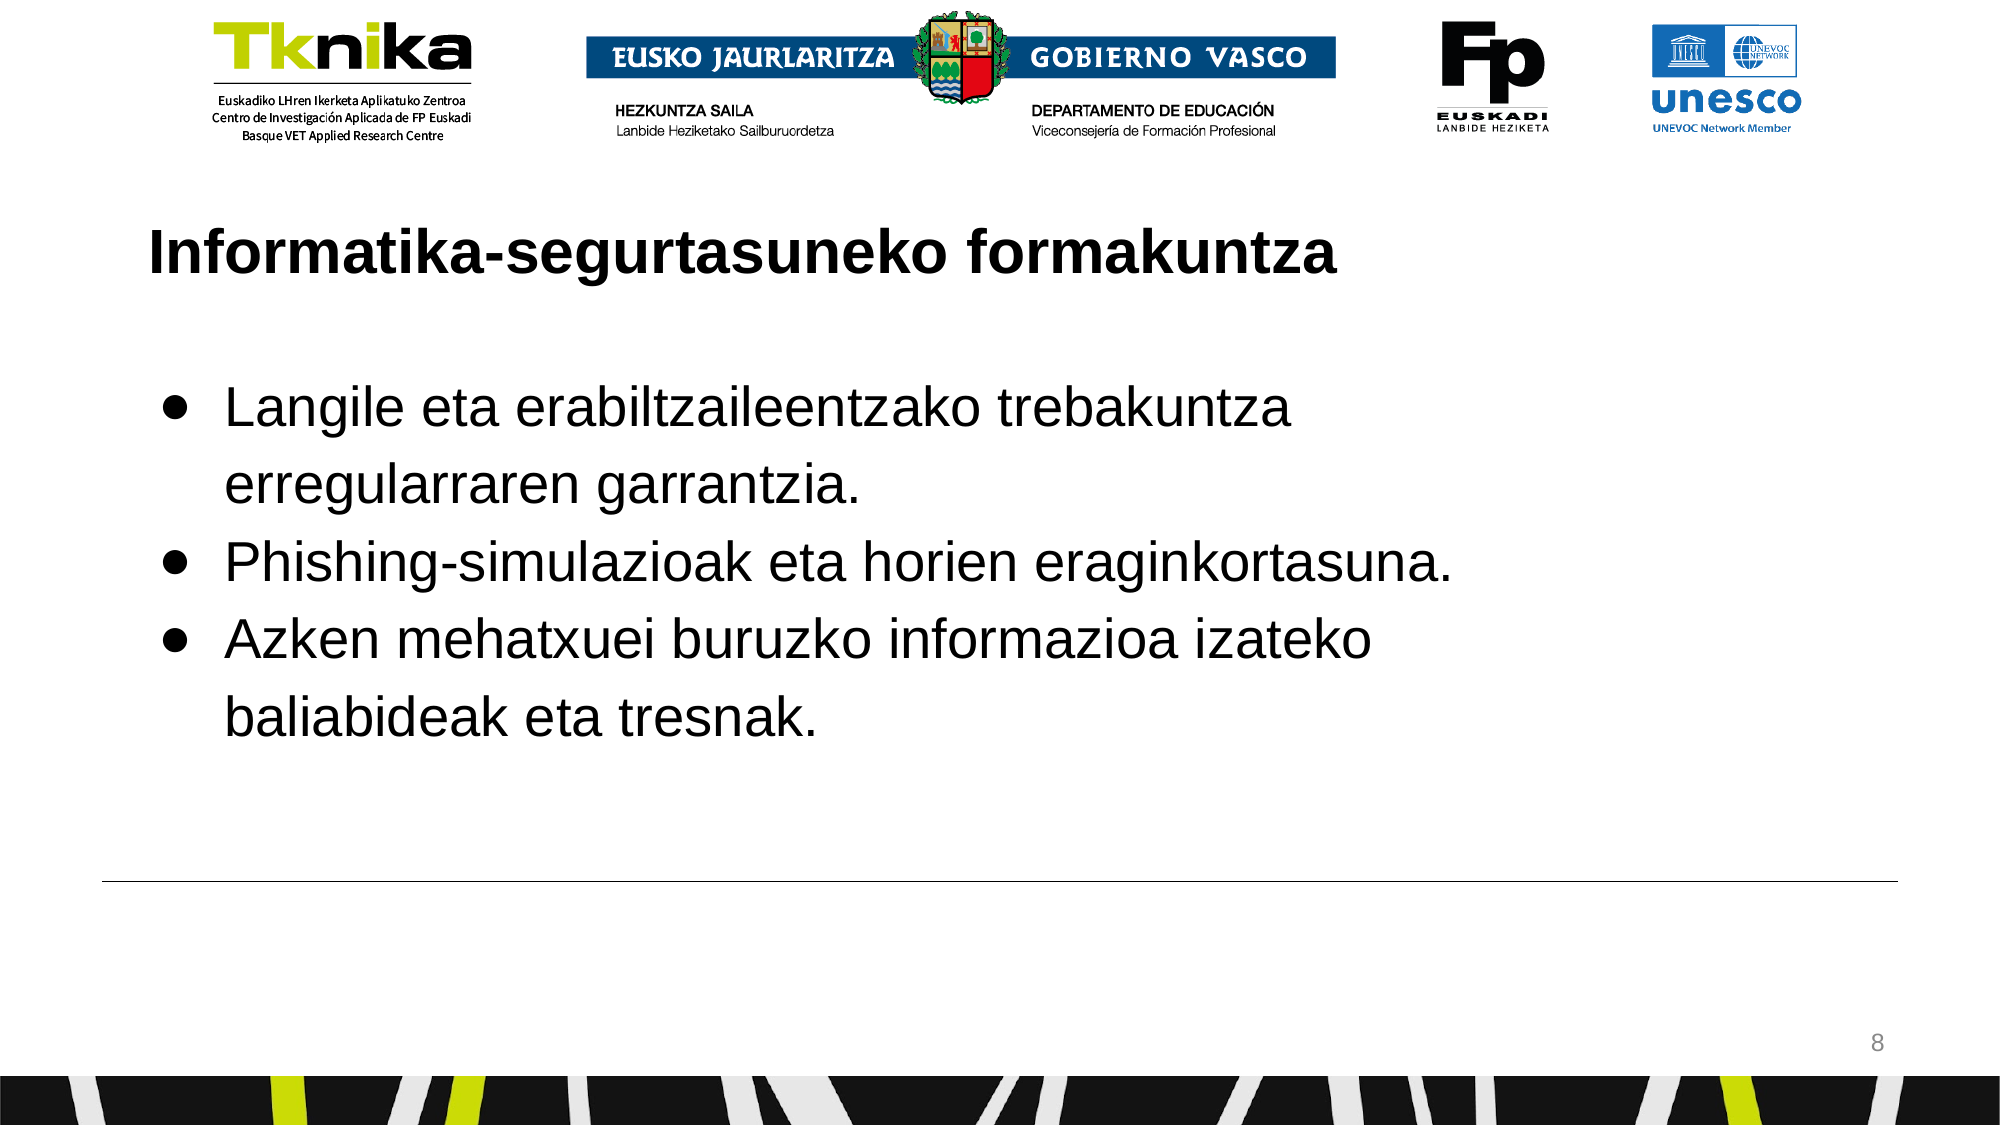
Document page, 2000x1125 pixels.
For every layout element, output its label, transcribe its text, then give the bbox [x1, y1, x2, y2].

slide_number ‹#› [1433, 1011, 1900, 1072]
picture [33, 7, 1579, 150]
text_box Informatika-segurtasuneko formakuntza [133, 195, 1495, 269]
picture [0, 1076, 2000, 1125]
text_box Langile eta erabiltzaileentzako trebakuntza erregularraren garrantzia. Phishing-simulazioak eta horien eraginkortasuna. Azken mehatxuei buruzko informazioa izateko baliabideak eta tresnak. [134, 344, 1653, 844]
picture [1647, 19, 1804, 138]
